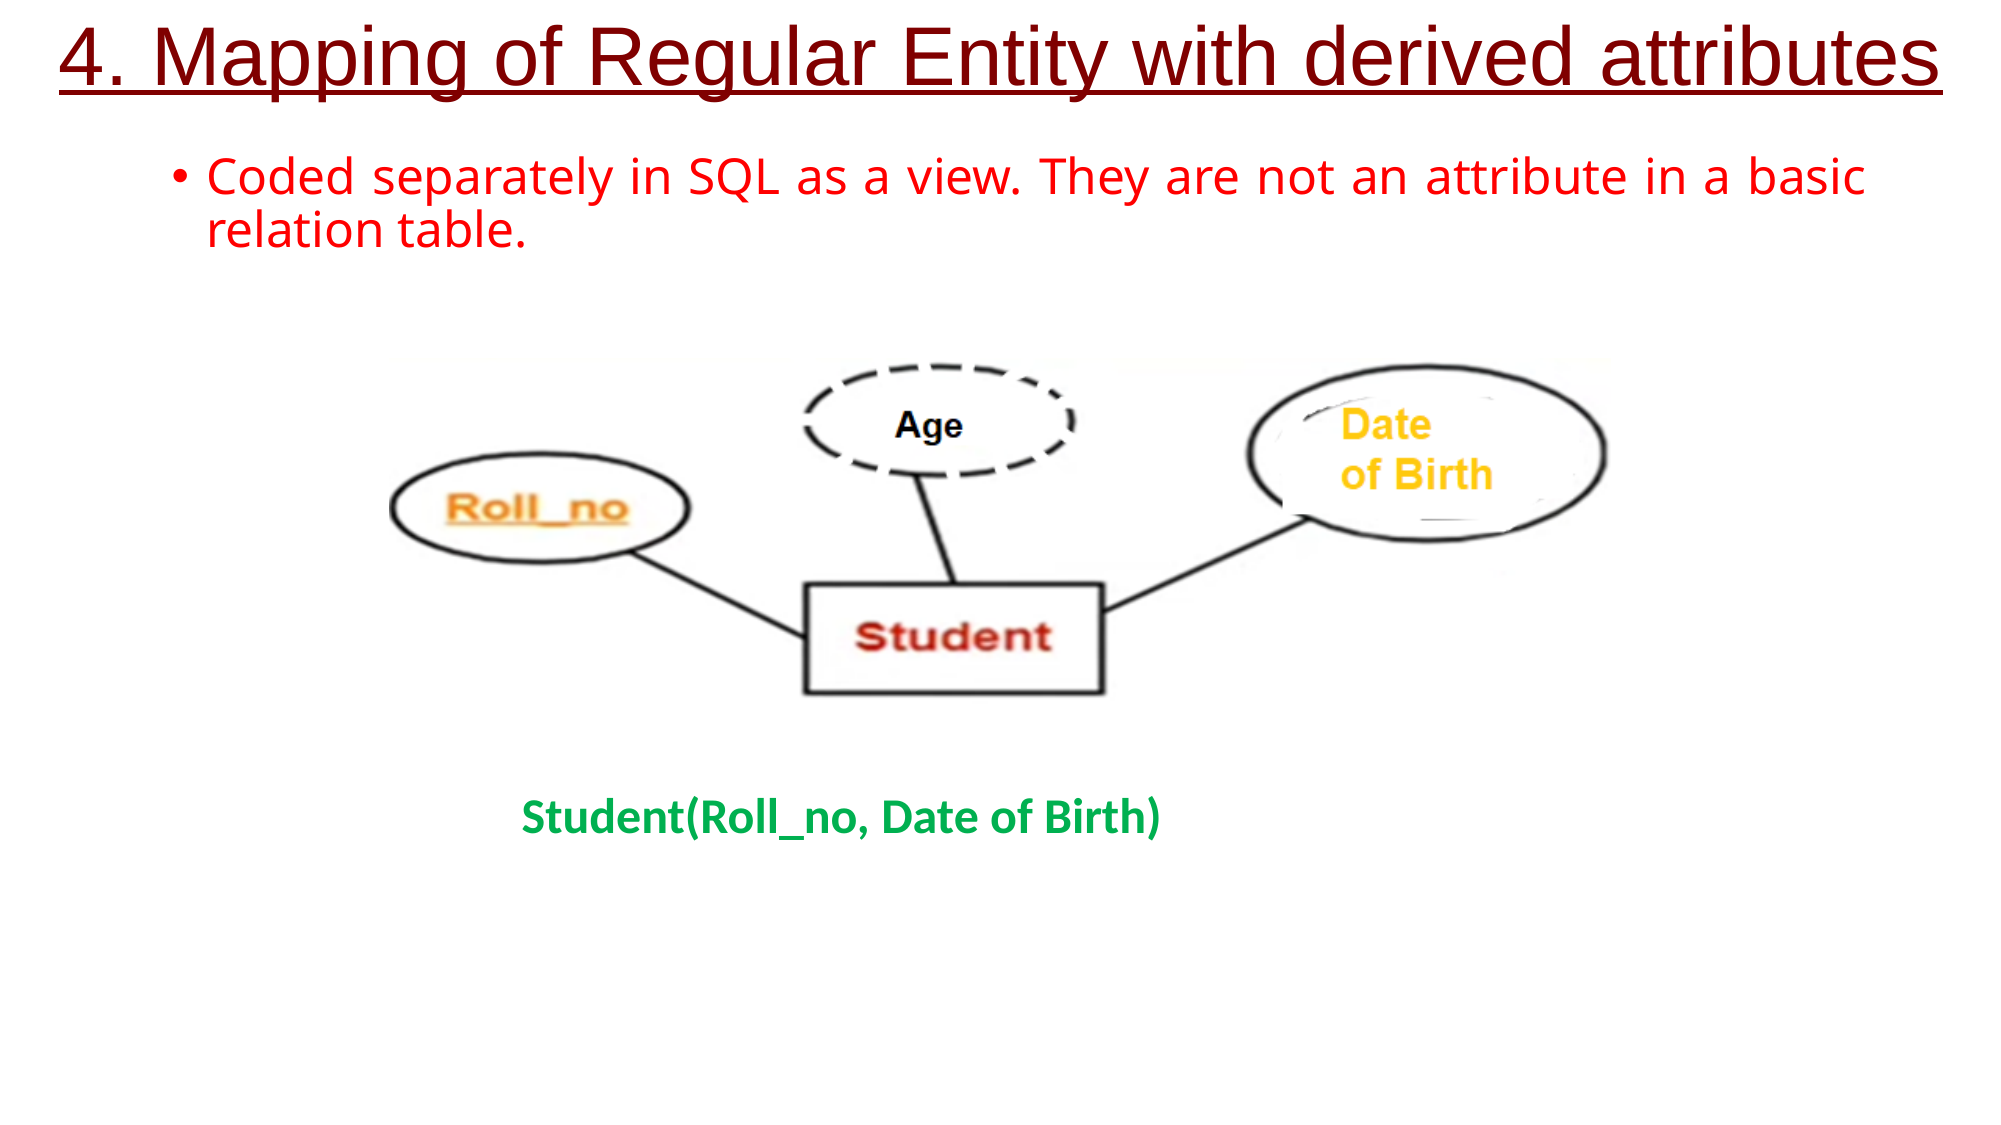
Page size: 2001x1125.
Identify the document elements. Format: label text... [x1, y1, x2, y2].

text_box 4. Mapping of Regular Entity with derived attributes [0, 13, 2000, 105]
list Coded separately in SQL as a view. They are not an attribute in a basic relation table. [156, 144, 1882, 267]
picture [388, 357, 1612, 704]
text_box Student(Roll_no, Date of Birth) [433, 774, 1988, 859]
